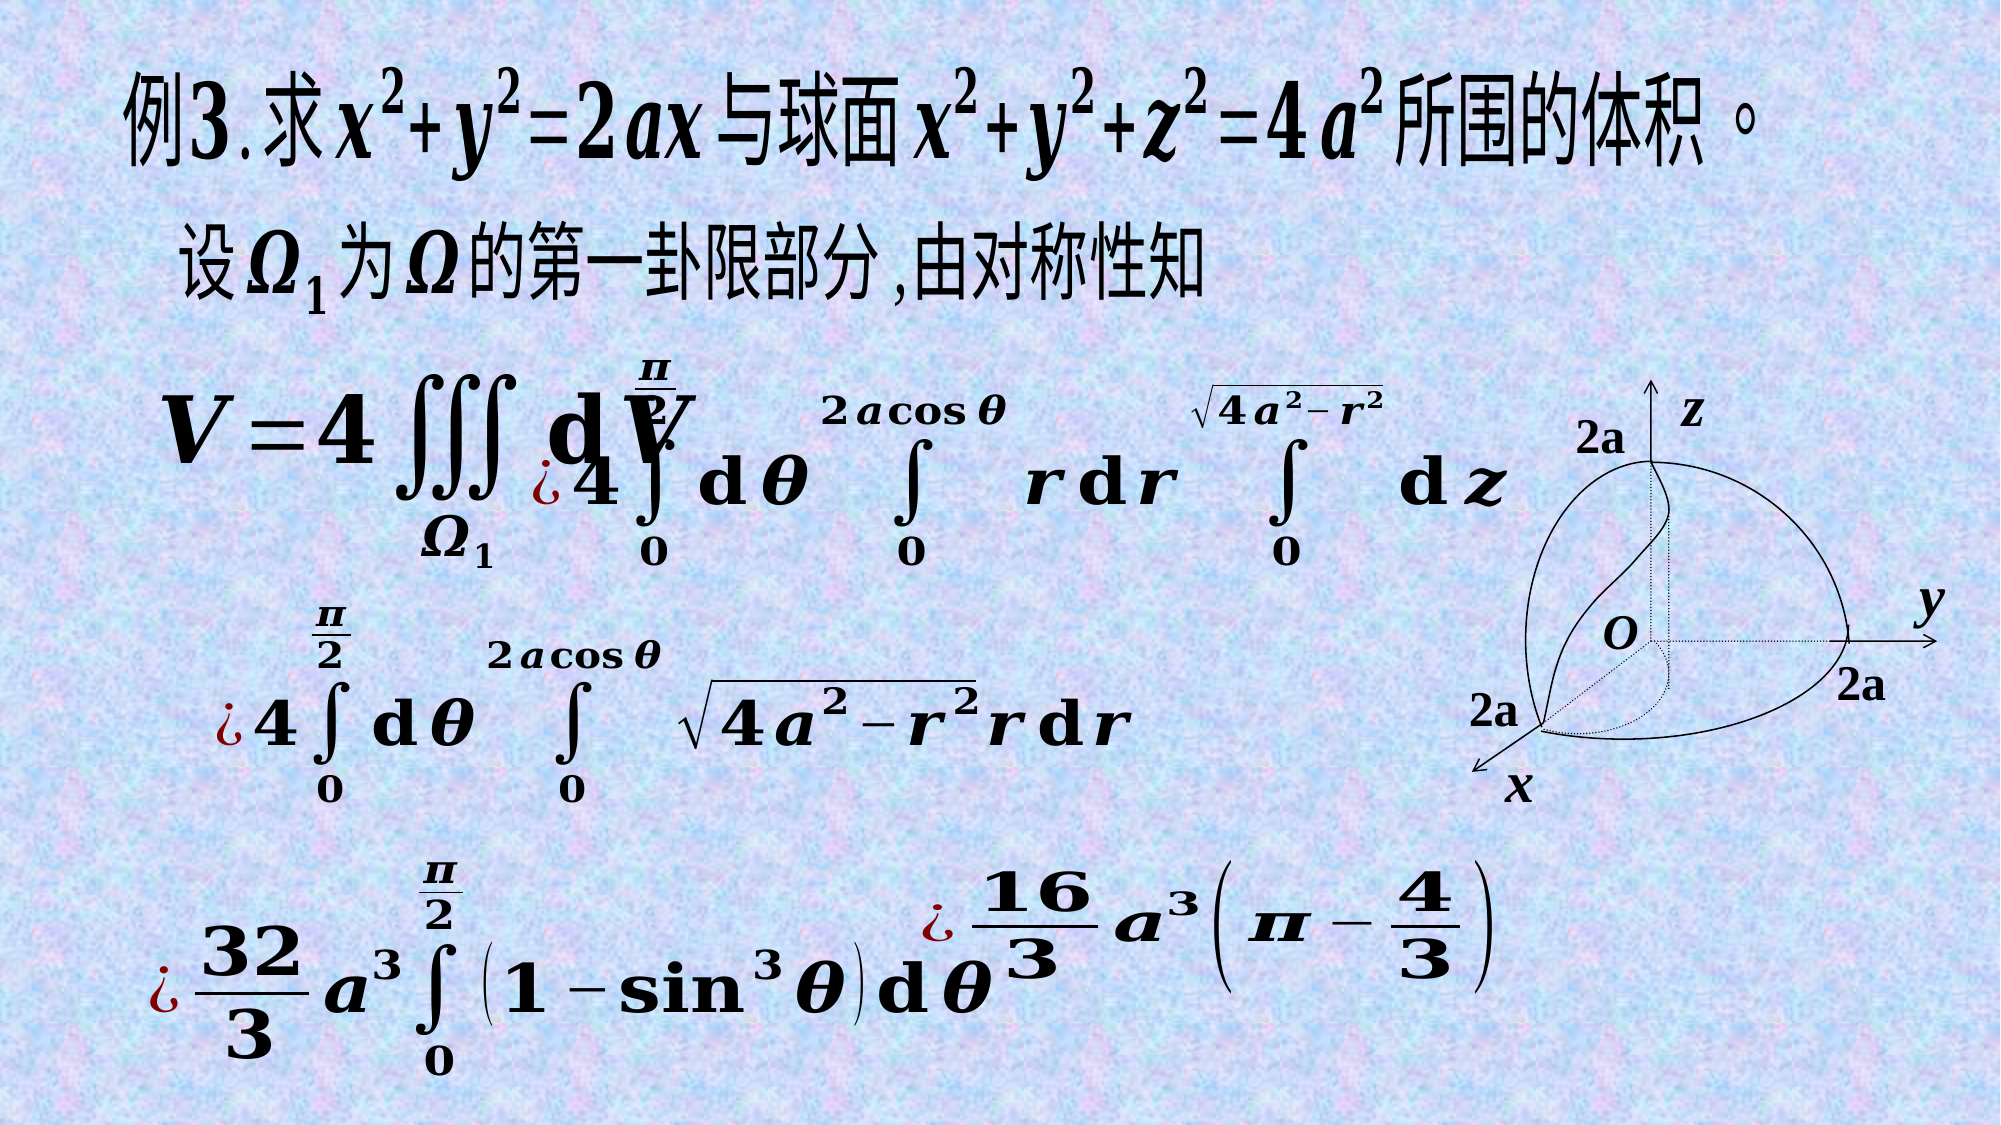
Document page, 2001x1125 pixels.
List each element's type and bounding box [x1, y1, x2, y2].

text_box [1453, 360, 1961, 824]
picture [0, 0, 2001, 1125]
